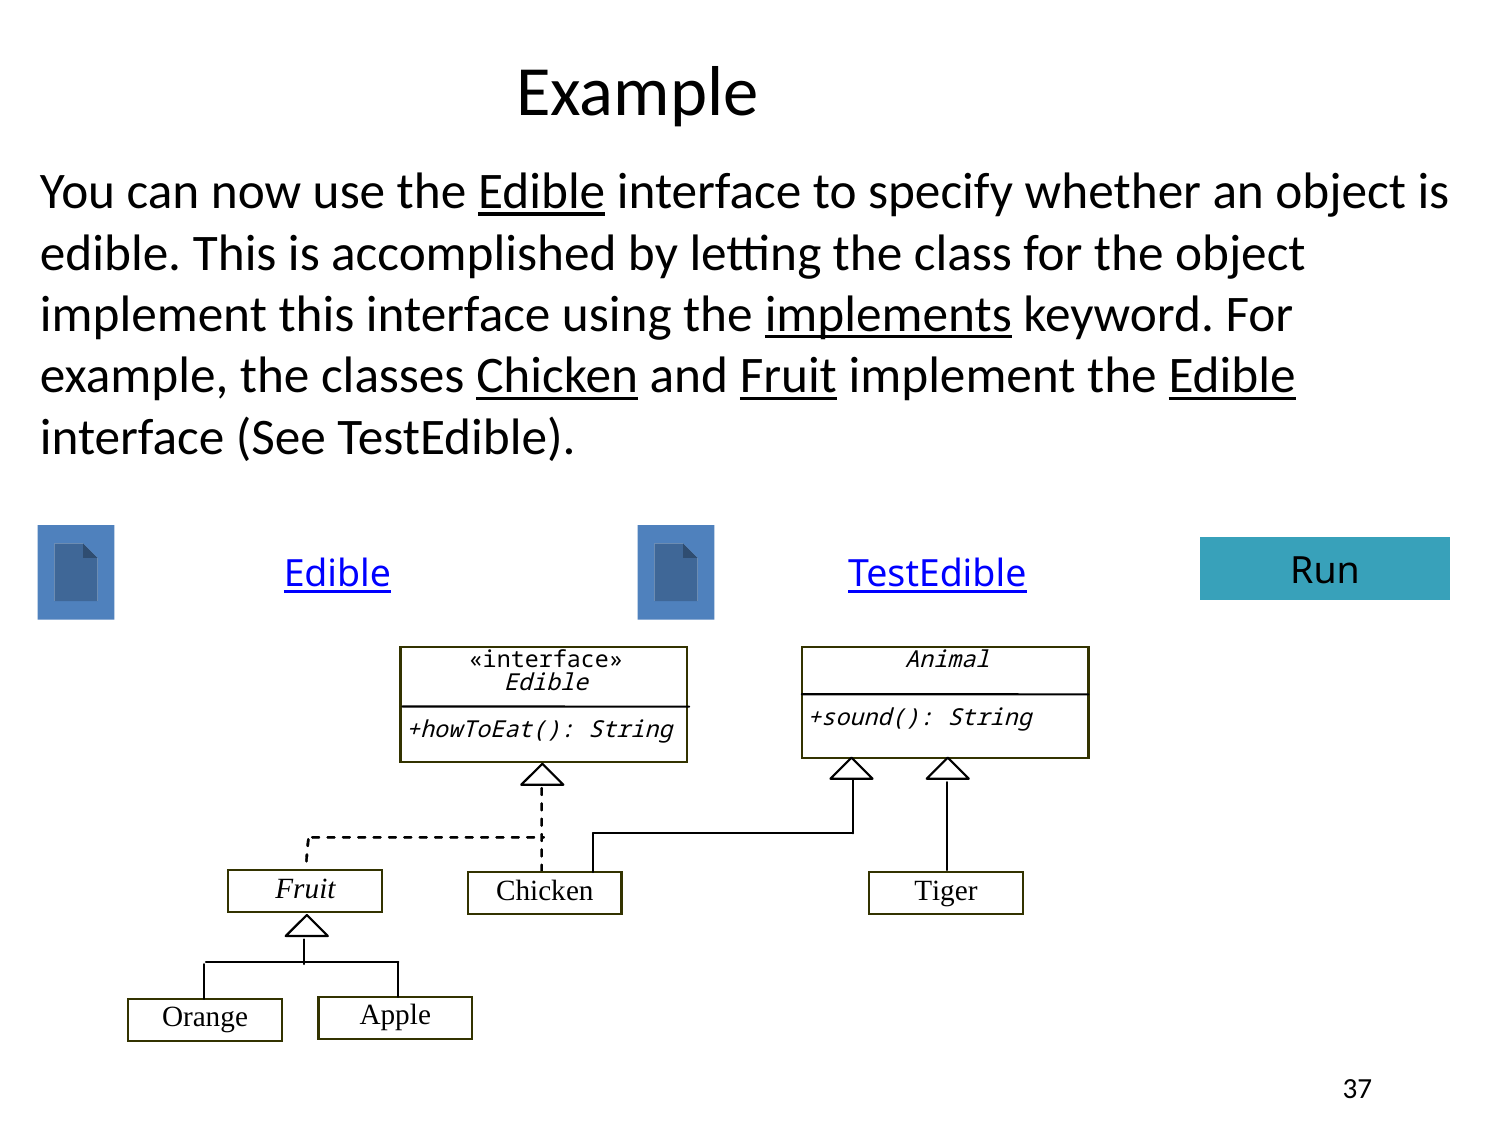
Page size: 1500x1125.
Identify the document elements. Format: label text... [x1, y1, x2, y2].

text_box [112, 637, 1113, 1059]
title Example [0, 37, 1275, 138]
list You can now use the Edible interface to specify whether an object is edible. This is accomplished by letting the class for the object implement this interface using the implements keyword. For example, the classes Chicken and Fruit implement the Edible interface (See TestEdible). [24, 413, 1500, 475]
list You can now use the Edible interface to specify whether an object is edible. This is accomplished by letting the class for the object implement this interface using the implements keyword. For example, the classes Chicken and Fruit implement the Edible interface (See TestEdible). [24, 149, 1500, 412]
text_box [37, 525, 115, 620]
text_box [637, 525, 715, 620]
text_box 37 [1074, 1049, 1388, 1125]
text_box Run [1200, 537, 1450, 600]
text_box TestEdible [737, 537, 1138, 613]
text_box Edible [137, 537, 538, 613]
